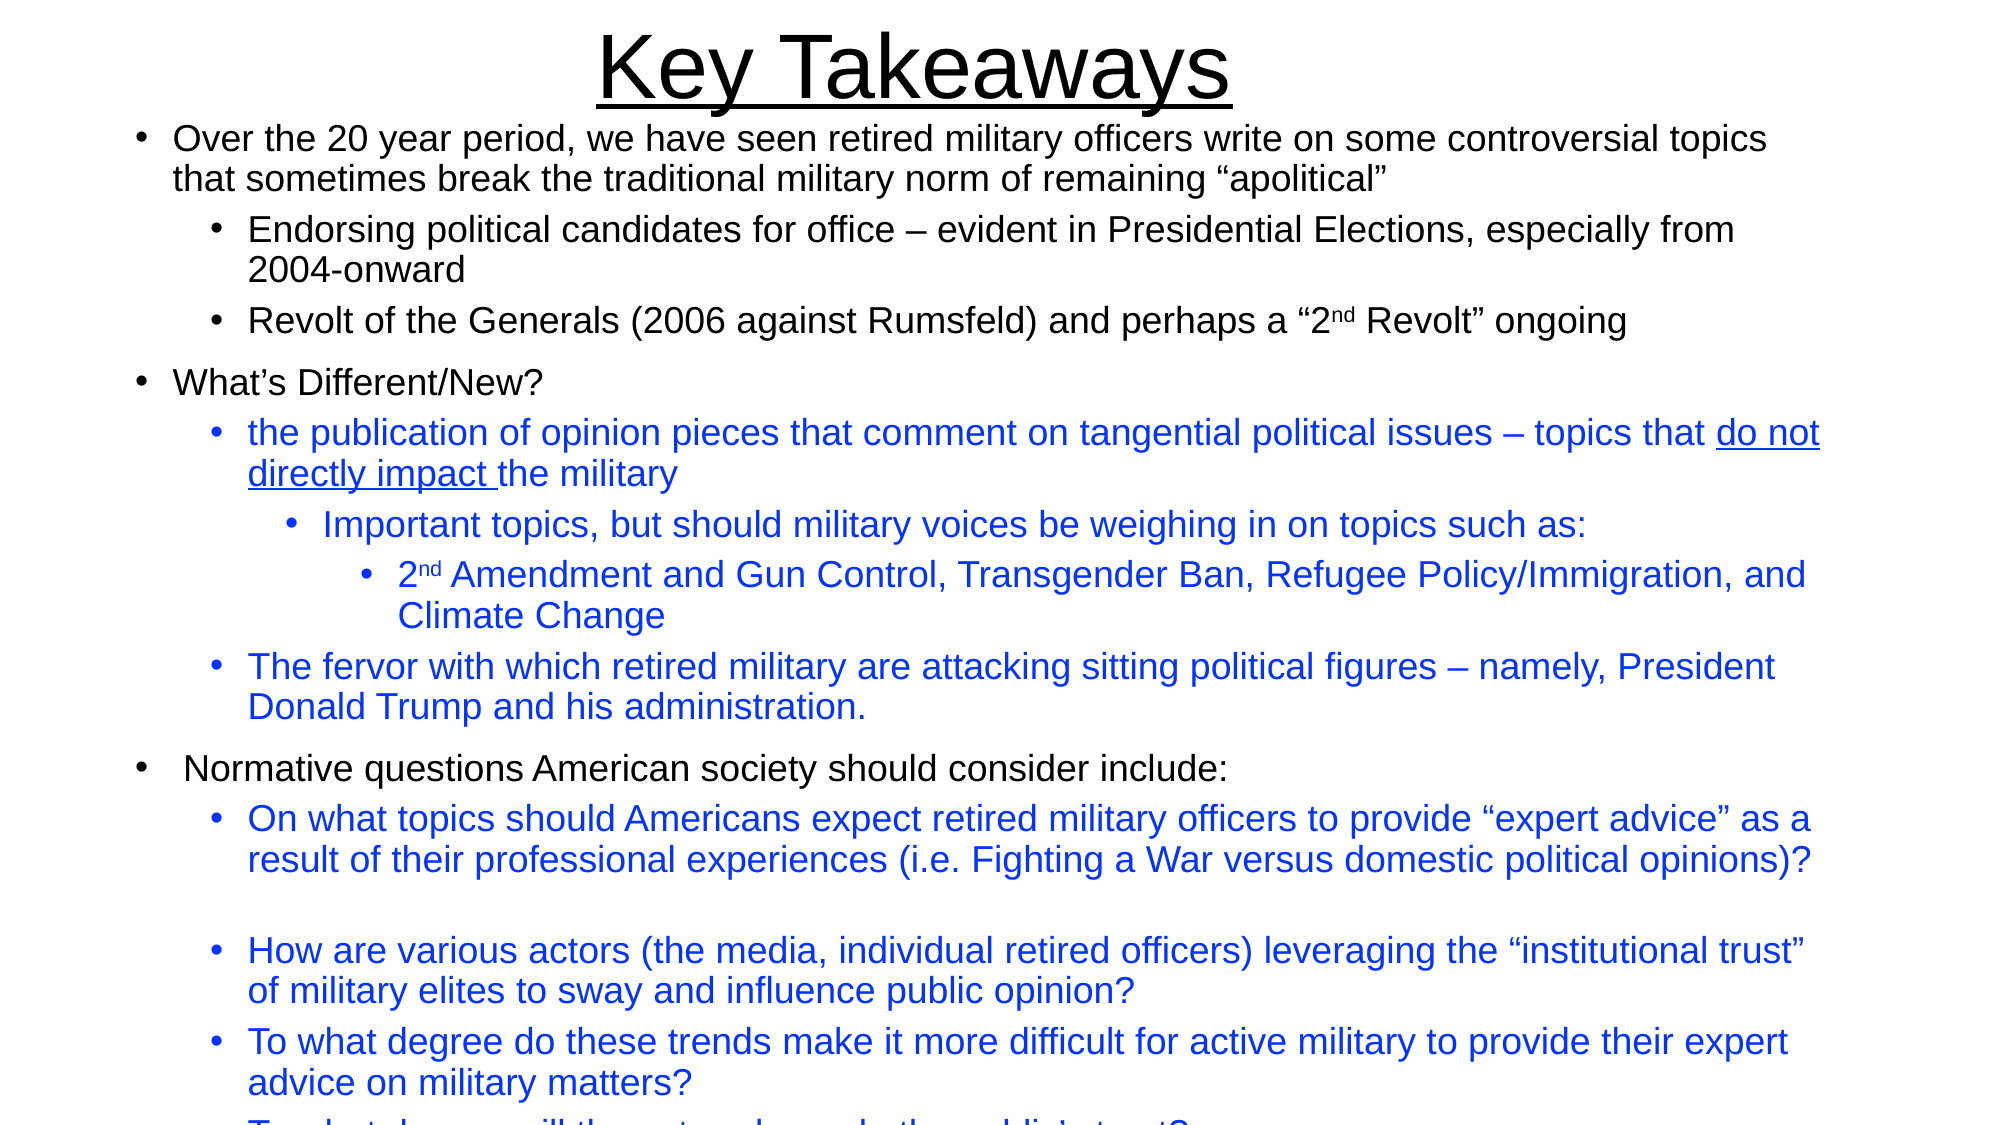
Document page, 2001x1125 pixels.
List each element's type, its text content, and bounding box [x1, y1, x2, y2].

text_box Key Takeaways [0, 0, 1846, 125]
list Over the 20 year period, we have seen retired military officers write on some controversial topics that sometimes break the traditional military norm of remaining “apolitical” Endorsing political candidates for office – evident in Presidential Elections, especially from 2004-onward Revolt of the Generals (2006 against Rumsfeld) and perhaps a “2nd Revolt” ongoing What’s Different/New? the publication of opinion pieces that comment on tangential political issues – topics that do not directly impact the military Important topics, but should military voices be weighing in on topics such as: 2nd Amendment and Gun Control, Transgender Ban, Refugee Policy/Immigration, and Climate Change The fervor with which retired military are attacking sitting political figures – namely, President Donald Trump and his administration. Normative questions American society should consider include: On what topics should Americans expect retired military officers to provide “expert advice” as a result of their professional experiences (i.e. Fighting a War versus domestic political opinions)? How are various actors (the media, individual retired officers) leveraging the “institutional trust” of military elites to sway and influence public opinion? To what degree do these trends make it more difficult for active military to provide their expert advice on military matters? To what degree will these trends erode the public’s trust? [120, 125, 1846, 1066]
